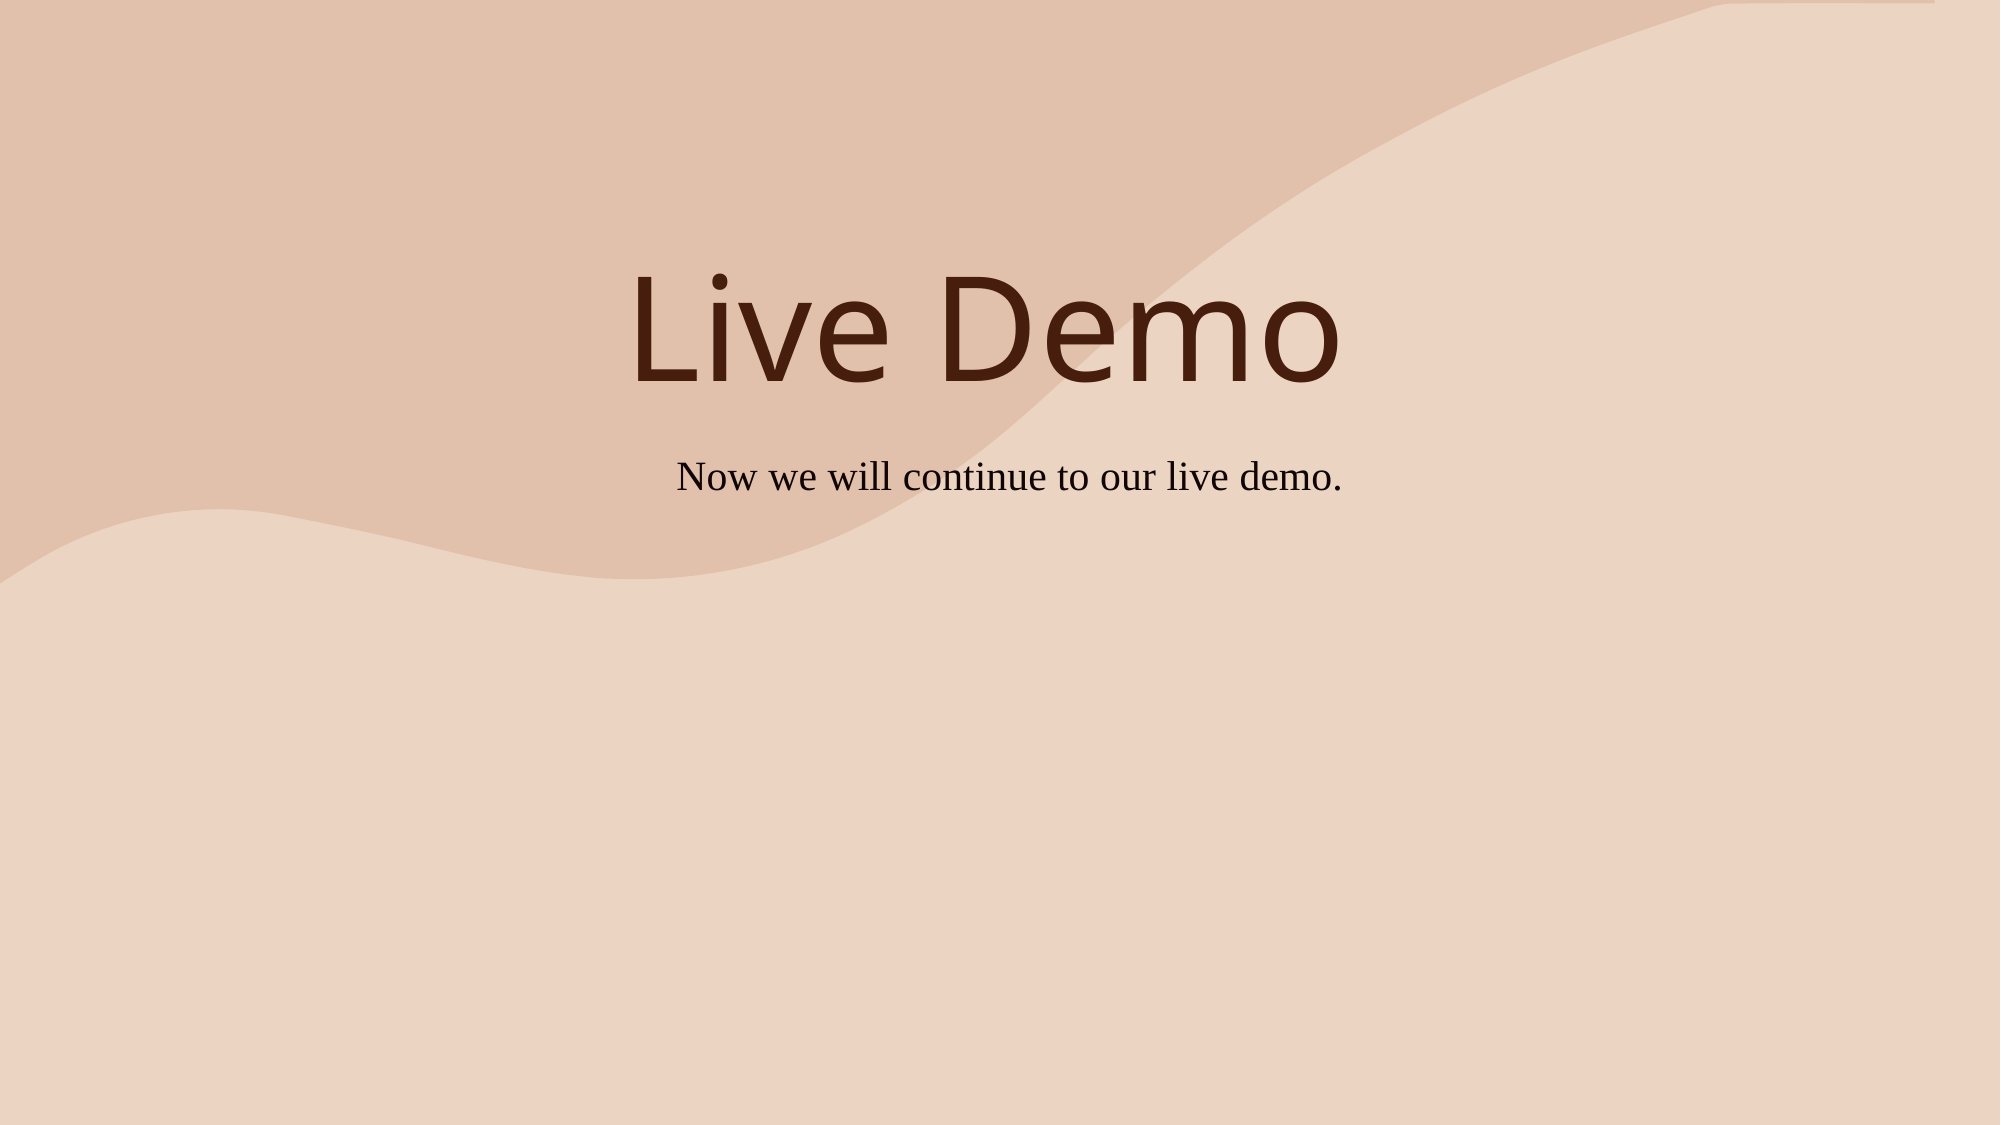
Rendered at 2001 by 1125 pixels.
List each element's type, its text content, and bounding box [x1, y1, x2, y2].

subtitle Now we will continue to our live demo. [636, 434, 1364, 528]
title Live Demo [609, 212, 1390, 434]
